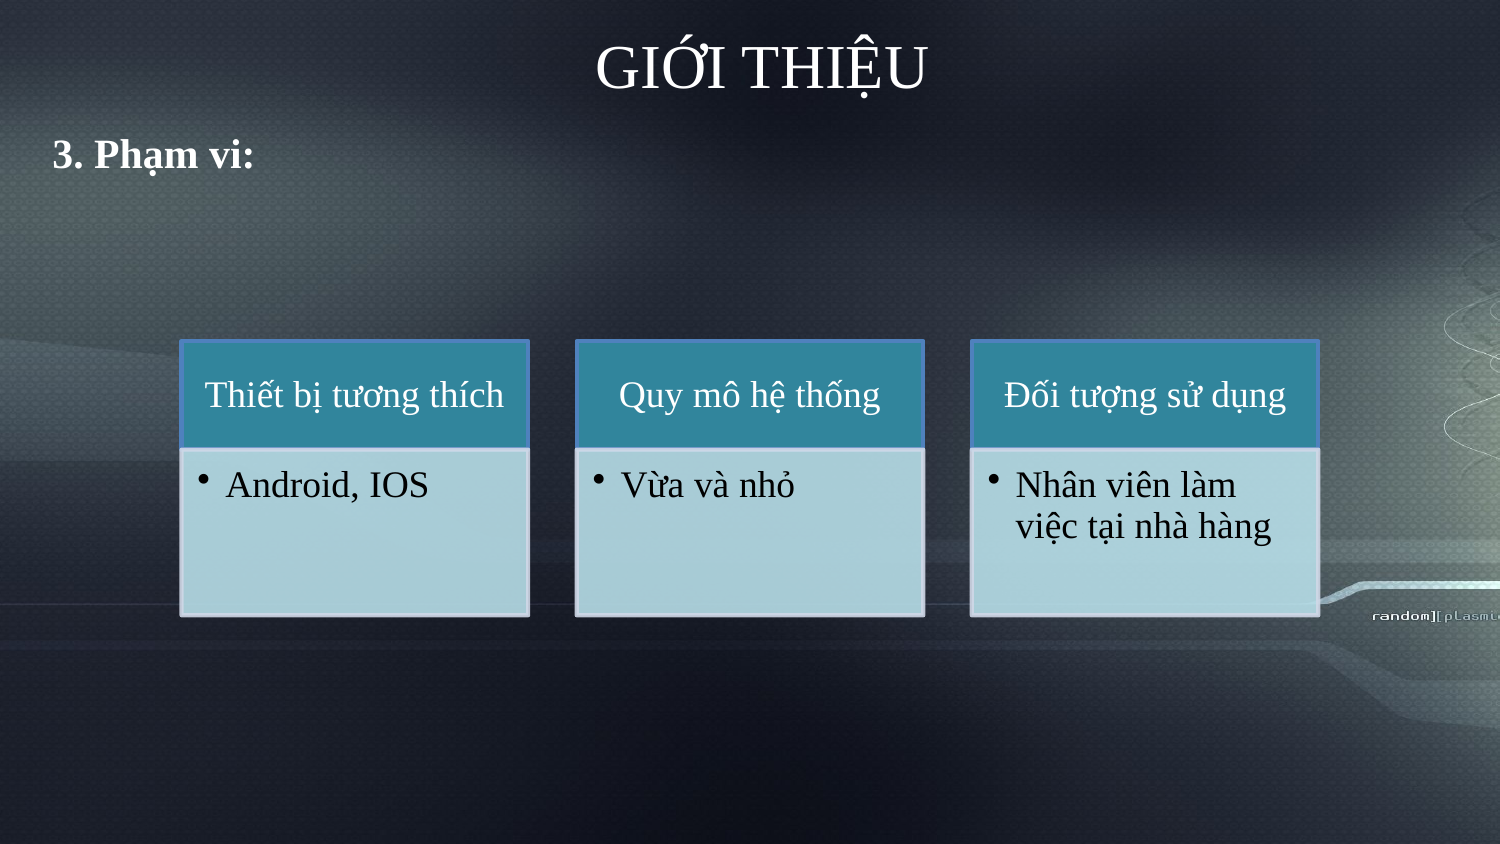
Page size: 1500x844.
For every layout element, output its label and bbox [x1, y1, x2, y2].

picture [0, 0, 1500, 844]
text_box [180, 340, 1319, 616]
